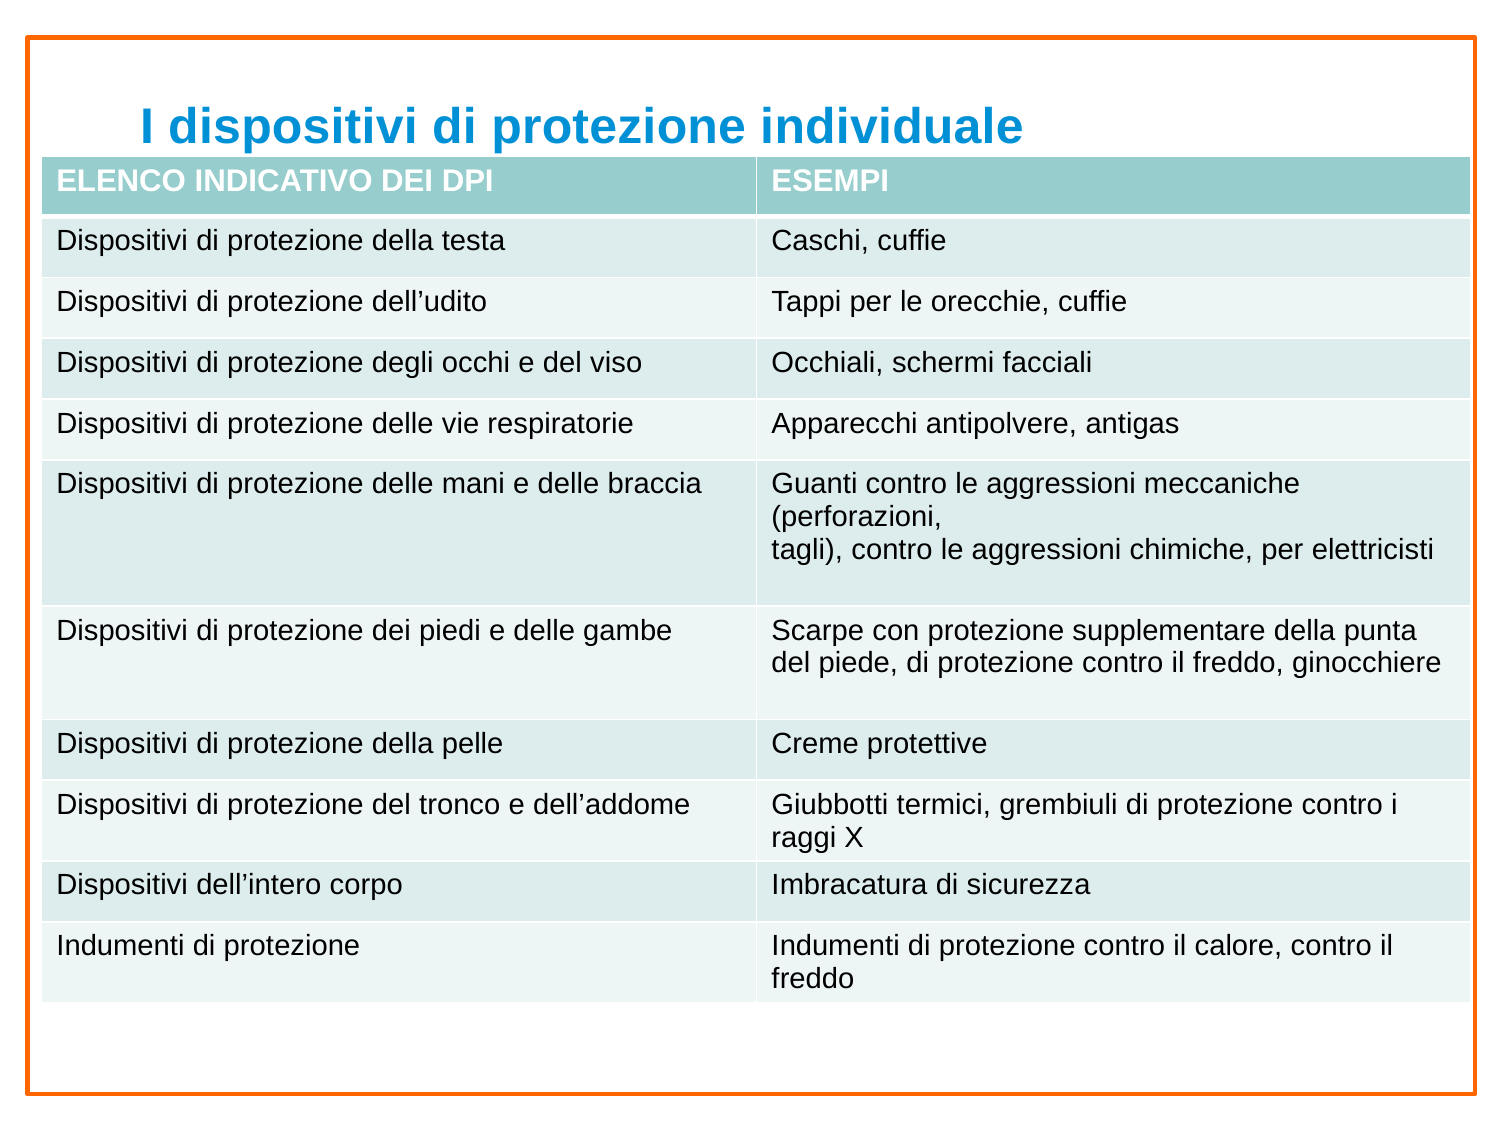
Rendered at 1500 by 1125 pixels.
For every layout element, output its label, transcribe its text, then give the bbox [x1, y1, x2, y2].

table_cell Dispositivi di protezione delle mani e delle braccia [42, 461, 756, 605]
table_cell Indumenti di protezione contro il calore, contro il freddo [757, 923, 1470, 1002]
table_cell Indumenti di protezione [42, 923, 756, 1002]
table_cell Apparecchi antipolvere, antigas [757, 400, 1470, 459]
table_cell Imbracatura di sicurezza [757, 862, 1470, 921]
table_cell Dispositivi di protezione dei piedi e delle gambe [42, 607, 756, 719]
title I dispositivi di protezione individuale [125, 87, 1388, 155]
table_cell Dispositivi di protezione degli occhi e del viso [42, 339, 756, 398]
table_cell Caschi, cuffie [757, 219, 1470, 277]
table_cell Dispositivi di protezione della testa [42, 219, 756, 277]
table_cell Dispositivi dell’intero corpo [42, 862, 756, 921]
table_cell Dispositivi di protezione dell’udito [42, 278, 756, 337]
table_cell Creme protettive [757, 720, 1470, 779]
table_cell Dispositivi di protezione della pelle [42, 720, 756, 779]
table_cell Occhiali, schermi facciali [757, 339, 1470, 398]
table_cell Scarpe con protezione supplementare della punta del piede, di protezione contro il freddo, ginocchiere [757, 607, 1470, 719]
table_cell Guanti contro le aggressioni meccaniche (perforazioni, tagli), contro le aggressioni chimiche, per elettricisti [757, 461, 1470, 605]
table_cell Dispositivi di protezione delle vie respiratorie [42, 400, 756, 459]
table_header ESEMPI [757, 157, 1470, 214]
table_header ELENCO INDICATIVO DEI DPI [42, 157, 756, 214]
table_cell Giubbotti termici, grembiuli di protezione contro i raggi X [757, 781, 1470, 860]
table_cell Dispositivi di protezione del tronco e dell’addome [42, 781, 756, 860]
table_cell Tappi per le orecchie, cuffie [757, 278, 1470, 337]
